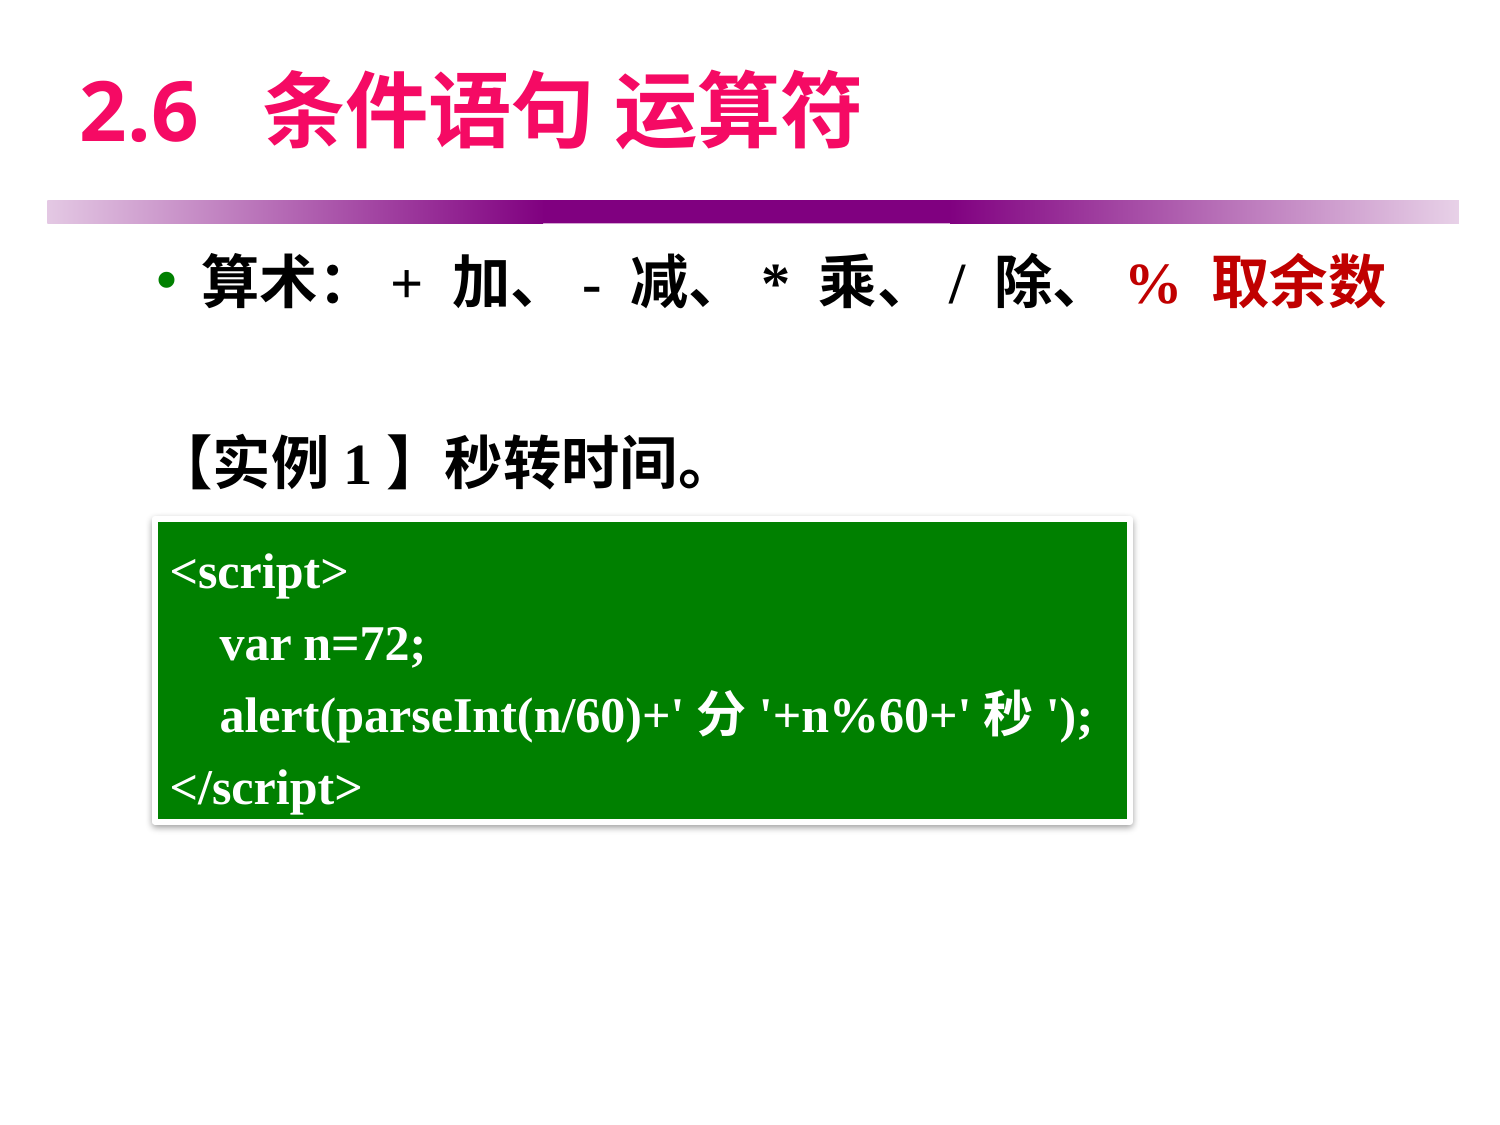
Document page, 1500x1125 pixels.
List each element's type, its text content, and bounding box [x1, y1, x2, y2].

list 算术：+ 加、- 减、* 乘、/ 除、% 取余数 【实例1】秒转时间。 [64, 237, 1447, 375]
text_box <script> var n=72; alert(parseInt(n/60)+'分'+n%60+'秒'); </script> [152, 516, 1133, 825]
title 2.6 条件语句 运算符 [64, 24, 1424, 193]
